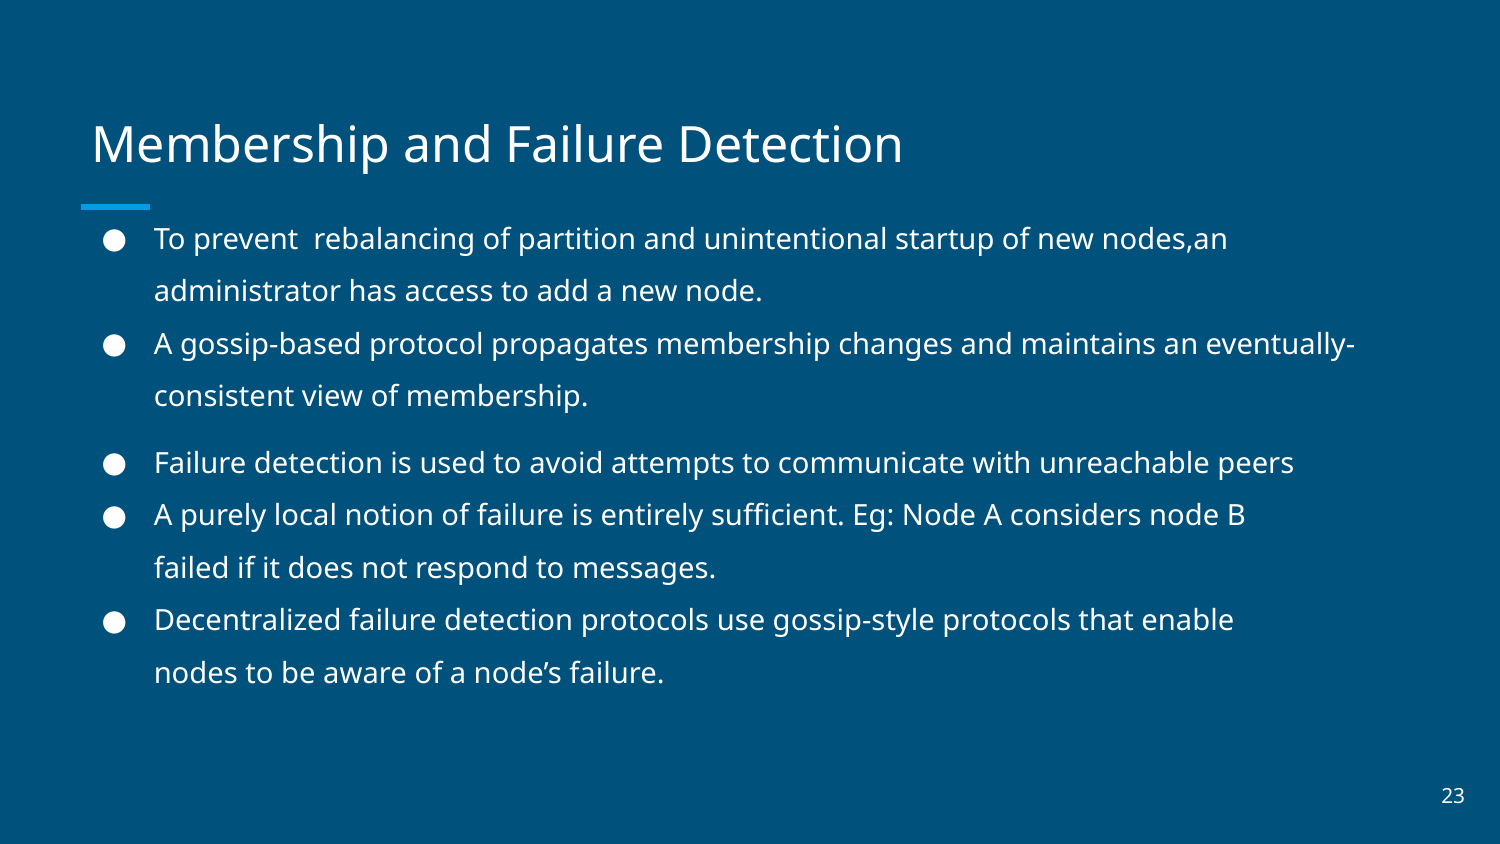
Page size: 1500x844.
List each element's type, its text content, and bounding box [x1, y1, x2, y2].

picture [728, 511, 734, 525]
picture [680, 565, 692, 574]
picture [797, 615, 806, 629]
picture [550, 668, 559, 674]
picture [537, 559, 545, 578]
picture [921, 616, 933, 630]
picture [584, 668, 593, 682]
picture [334, 608, 338, 629]
picture [697, 615, 706, 623]
picture [411, 615, 415, 629]
picture [511, 668, 520, 683]
picture [1080, 612, 1087, 630]
picture [361, 622, 366, 630]
picture [174, 391, 183, 405]
picture [309, 617, 321, 626]
picture [267, 615, 275, 629]
picture [581, 511, 588, 518]
picture [292, 512, 297, 524]
picture [156, 392, 160, 405]
picture [539, 615, 549, 628]
picture [553, 674, 560, 682]
picture [1034, 616, 1038, 629]
picture [494, 669, 498, 682]
picture [383, 511, 388, 525]
picture [429, 563, 441, 578]
picture [326, 615, 334, 630]
picture [740, 621, 747, 629]
picture [229, 674, 236, 682]
picture [950, 615, 958, 629]
picture [283, 511, 287, 523]
picture [1083, 511, 1087, 524]
picture [689, 511, 698, 531]
picture [873, 615, 882, 622]
picture [824, 615, 833, 622]
picture [161, 668, 169, 682]
picture [571, 662, 578, 682]
picture [230, 615, 237, 629]
picture [991, 612, 999, 629]
picture [367, 668, 376, 682]
picture [962, 511, 974, 525]
picture [484, 391, 492, 406]
picture [493, 511, 500, 524]
picture [423, 391, 430, 405]
picture [1101, 512, 1113, 521]
picture [342, 563, 351, 569]
picture [157, 610, 173, 629]
picture [443, 511, 447, 523]
picture [258, 669, 262, 682]
picture [450, 608, 459, 629]
picture [1144, 616, 1156, 630]
picture [794, 512, 806, 521]
picture [230, 511, 242, 525]
picture [400, 511, 404, 523]
picture [320, 511, 326, 524]
picture [455, 668, 463, 682]
picture [713, 511, 720, 518]
picture [252, 392, 264, 406]
picture [570, 391, 578, 406]
picture [177, 617, 189, 626]
picture [978, 615, 987, 629]
picture [579, 563, 587, 577]
picture [210, 669, 222, 683]
picture [464, 563, 473, 577]
picture [317, 566, 321, 577]
picture [435, 393, 447, 402]
picture [497, 391, 509, 405]
picture [308, 564, 312, 577]
picture [417, 669, 421, 682]
picture [1187, 511, 1191, 524]
picture [341, 391, 348, 405]
picture [1205, 511, 1217, 524]
title Membership and Failure Detection [63, 75, 1437, 187]
picture [448, 569, 455, 577]
picture [246, 557, 254, 577]
picture [285, 389, 293, 406]
picture [241, 611, 249, 630]
picture [643, 669, 655, 683]
picture [793, 616, 797, 629]
picture [676, 615, 685, 628]
picture [481, 563, 490, 576]
picture [1006, 615, 1015, 628]
picture [601, 615, 605, 629]
picture [169, 563, 177, 577]
picture [1181, 615, 1189, 629]
picture [467, 391, 474, 405]
picture [230, 397, 237, 405]
picture [667, 511, 679, 525]
picture [240, 389, 248, 406]
picture [390, 565, 395, 577]
picture [662, 564, 666, 577]
picture [856, 511, 866, 524]
picture [226, 668, 235, 674]
picture [369, 563, 376, 577]
picture [174, 669, 178, 682]
picture [457, 391, 465, 405]
picture [328, 668, 336, 682]
picture [1220, 615, 1232, 629]
picture [170, 392, 174, 405]
picture [345, 569, 352, 577]
picture [183, 671, 187, 682]
picture [271, 560, 279, 577]
picture [193, 391, 200, 405]
picture [887, 612, 909, 636]
picture [498, 668, 507, 682]
picture [422, 617, 434, 626]
picture [381, 563, 391, 576]
picture [364, 615, 372, 629]
picture [664, 563, 675, 584]
picture [201, 511, 207, 525]
picture [315, 517, 320, 525]
picture [500, 563, 508, 577]
picture [563, 615, 570, 629]
picture [274, 391, 281, 405]
picture [549, 564, 553, 577]
picture [566, 391, 570, 411]
picture [426, 671, 430, 682]
picture [446, 616, 450, 629]
picture [851, 615, 860, 629]
picture [155, 511, 171, 524]
picture [974, 616, 978, 629]
picture [373, 392, 377, 405]
picture [348, 668, 353, 676]
picture [247, 665, 254, 683]
picture [584, 615, 588, 636]
picture [649, 617, 654, 629]
picture [481, 668, 489, 682]
picture [452, 512, 457, 524]
picture [326, 393, 338, 402]
picture [658, 615, 668, 630]
picture [513, 563, 521, 577]
picture [616, 615, 625, 628]
picture [810, 615, 819, 622]
picture [325, 675, 330, 683]
picture [156, 557, 163, 577]
picture [290, 563, 298, 578]
picture [326, 564, 338, 578]
picture [351, 609, 358, 629]
picture [720, 615, 726, 630]
picture [871, 511, 875, 524]
picture [390, 385, 397, 405]
picture [944, 511, 948, 524]
picture [558, 566, 562, 577]
picture [192, 511, 196, 524]
picture [638, 511, 643, 525]
picture [1125, 612, 1132, 630]
picture [775, 615, 783, 629]
picture [290, 669, 297, 683]
picture [303, 391, 311, 405]
picture [1038, 615, 1047, 629]
picture [773, 511, 777, 524]
picture [222, 556, 226, 577]
picture [945, 615, 949, 636]
picture [409, 512, 414, 524]
picture [1020, 616, 1024, 629]
picture [401, 615, 406, 629]
picture [413, 391, 421, 405]
picture [311, 391, 315, 401]
picture [341, 668, 348, 682]
picture [197, 565, 209, 574]
picture [751, 615, 763, 629]
picture [301, 511, 309, 525]
picture [603, 511, 615, 525]
picture [614, 668, 620, 683]
picture [987, 512, 1001, 524]
picture [208, 616, 220, 630]
picture [1118, 511, 1122, 524]
picture [355, 391, 361, 405]
picture [298, 556, 302, 577]
list Failure detection is used to avoid attempts to communicate with unreachable peers A purely local notion of failure is entirely sufficient. Eg: Node A considers node B failed if it does not respond to messages. Decentralized failure detection protocols use gossip-style protocols that enable nodes to be aware of a node’s failure. [63, 411, 1317, 511]
picture [1165, 615, 1173, 629]
list To prevent rebalancing of partition and unintentional startup of new nodes,an administrator has access to add a new node. A gossip-based protocol propagates membership changes and maintains an eventually-consistent view of membership. [63, 187, 1437, 362]
picture [491, 615, 503, 629]
picture [589, 563, 596, 577]
picture [445, 563, 454, 569]
picture [464, 617, 476, 626]
picture [393, 615, 399, 630]
slide_number ‹#› [1389, 764, 1480, 830]
picture [629, 613, 637, 630]
picture [252, 520, 261, 531]
picture [737, 615, 746, 621]
picture [365, 511, 369, 524]
picture [301, 670, 313, 679]
picture [214, 563, 222, 578]
picture [525, 391, 534, 398]
picture [393, 669, 405, 683]
picture [1200, 615, 1208, 629]
picture [910, 511, 921, 524]
picture [548, 617, 553, 629]
picture [545, 391, 552, 405]
picture [530, 669, 542, 683]
picture [521, 612, 529, 629]
picture [1230, 511, 1243, 524]
picture [1059, 615, 1068, 623]
picture [398, 559, 406, 578]
picture [227, 391, 236, 397]
picture [480, 612, 488, 629]
picture [1112, 615, 1120, 629]
picture [830, 511, 835, 525]
picture [550, 511, 562, 525]
picture [1012, 511, 1016, 524]
picture [508, 615, 518, 629]
picture [1092, 608, 1104, 629]
picture [640, 615, 650, 628]
picture [648, 563, 657, 577]
picture [374, 513, 378, 524]
picture [601, 565, 613, 574]
picture [191, 668, 200, 683]
picture [588, 615, 596, 630]
picture [262, 668, 271, 682]
picture [434, 662, 441, 682]
picture [377, 391, 386, 405]
picture [193, 615, 203, 629]
